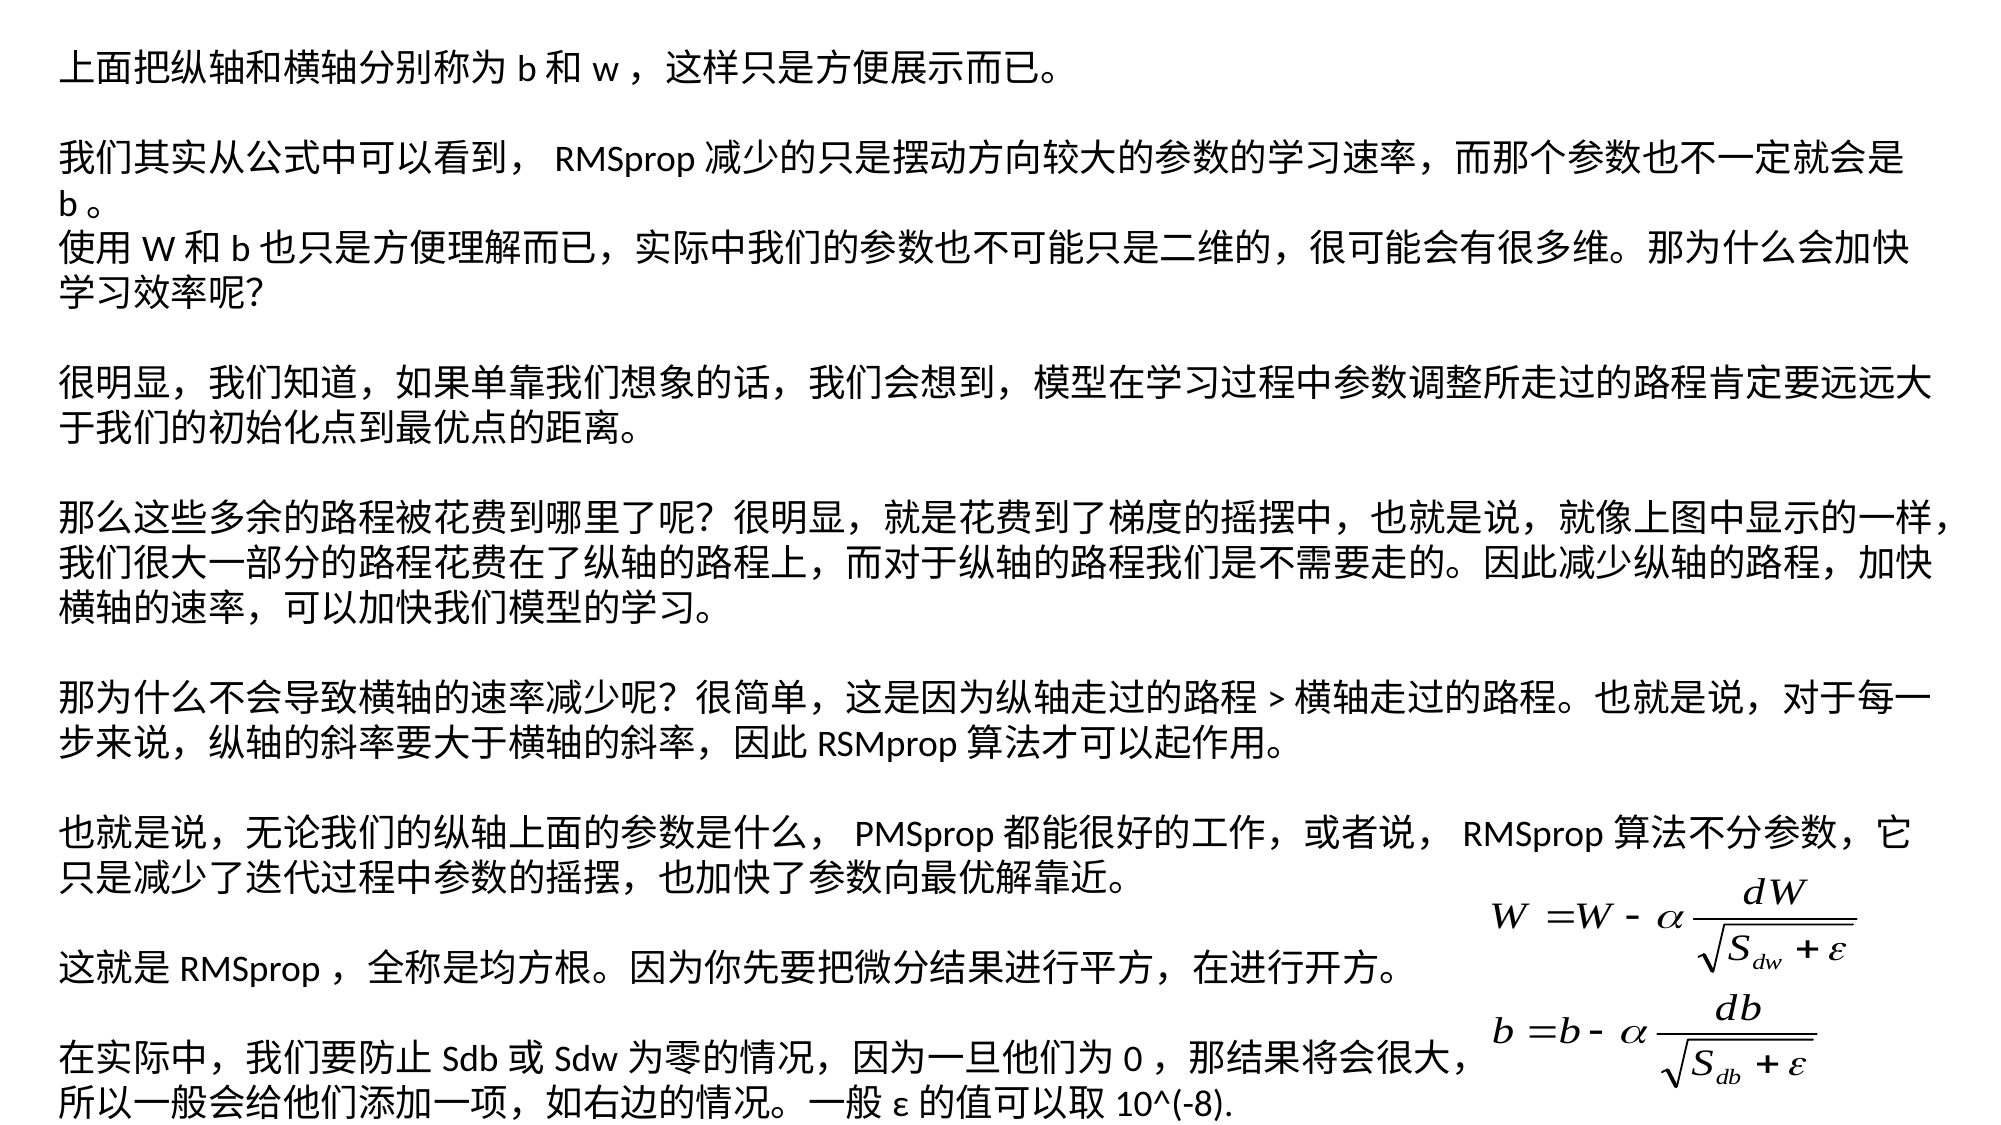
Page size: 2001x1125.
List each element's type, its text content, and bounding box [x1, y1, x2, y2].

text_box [1486, 866, 1868, 1098]
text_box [924, 544, 1075, 581]
text_box 上面把纵轴和横轴分别称为b和w，这样只是方便展示而已。 我们其实从公式中可以看到，RMSprop减少的只是摆动方向较大的参数的学习速率，而那个参数也不一定就会是b。 使用W和b也只是方便理解而已，实际中我们的参数也不可能只是二维的，很可能会有很多维。那为什么会加快学习效率呢？ 很明显，我们知道，如果单靠我们想象的话，我们会想到，模型在学习过程中参数调整所走过的路程肯定要远远大于我们的初始化点到最优点的距离。 那么这些多余的路程被花费到哪里了呢？很明显，就是花费到了梯度的摇摆中，也就是说，就像上图中显示的一样，我们很大一部分的路程花费在了纵轴的路程上，而对于纵轴的路程我们是不需要走的。因此减少纵轴的路程，加快横轴的速率，可以加快我们模型的学习。 那为什么不会导致横轴的速率减少呢？很简单，这是因为纵轴走过的路程>横轴走过的路程。也就是说，对于每一步来说，纵轴的斜率要大于横轴的斜率，因此RSMprop算法才可以起作用。 也就是说，无论我们的纵轴上面的参数是什么，PMSprop都能很好的工作，或者说，RMSprop算法不分参数，它只是减少了迭代过程中参数的摇摆，也加快了参数向最优解靠近。 这就是RMSprop，全称是均方根。因为你先要把微分结果进行平方，在进行开方。 在实际中，我们要防止Sdb或Sdw为零的情况，因为一旦他们为0，那结果将会很大， 所以一般会给他们添加一项，如右边的情况。一般ε的值可以取10^(-8). [43, 37, 1960, 1125]
